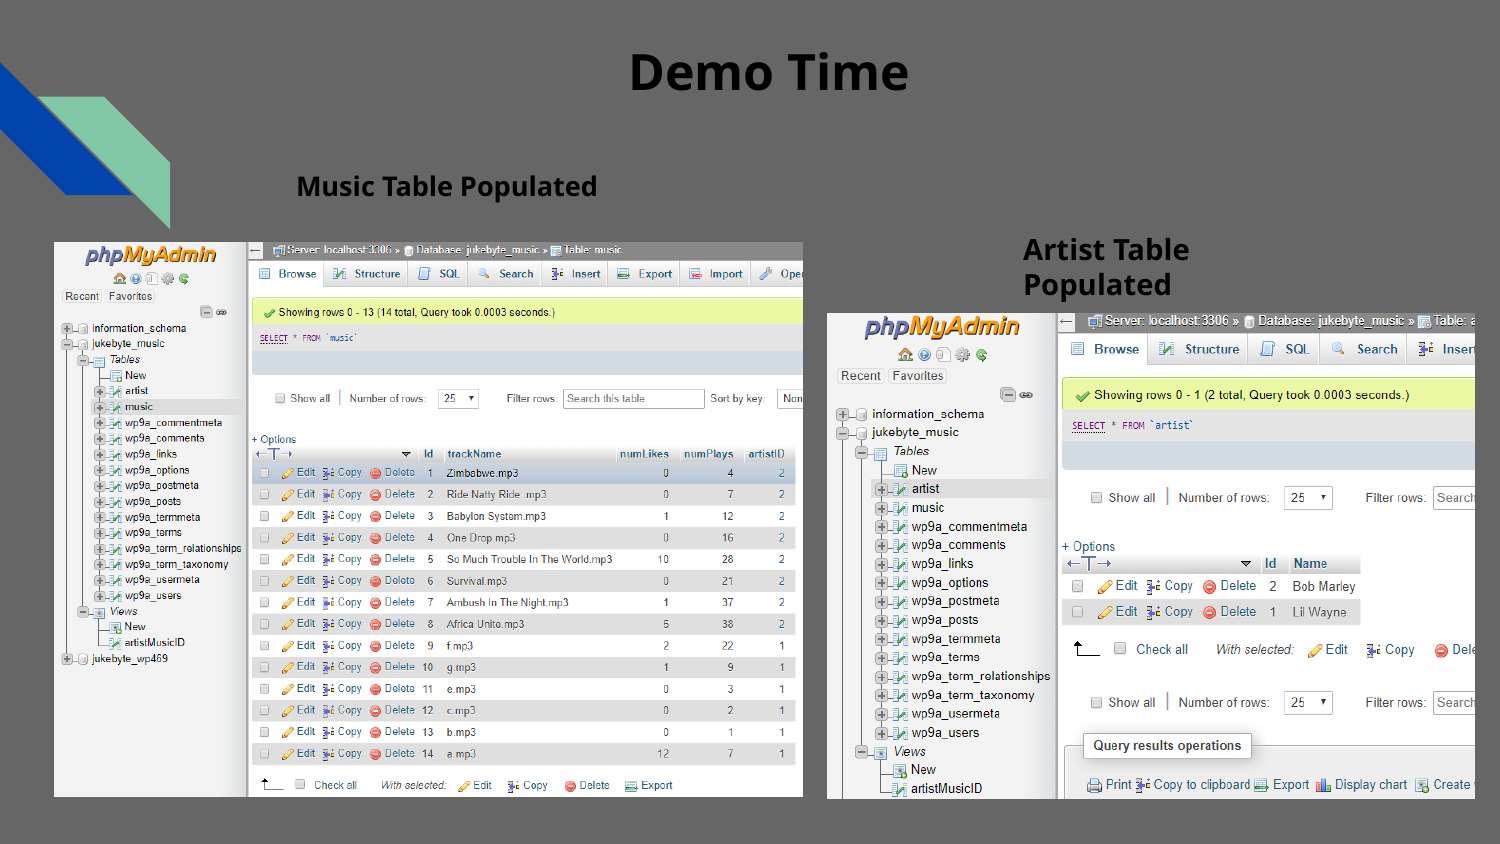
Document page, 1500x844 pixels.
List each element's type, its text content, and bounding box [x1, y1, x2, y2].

text_box Artist Table Populated [1008, 216, 1345, 289]
list Music Table Populated [280, 149, 654, 229]
picture [827, 313, 1476, 799]
title Demo Time [613, 25, 1044, 176]
picture [53, 242, 803, 797]
